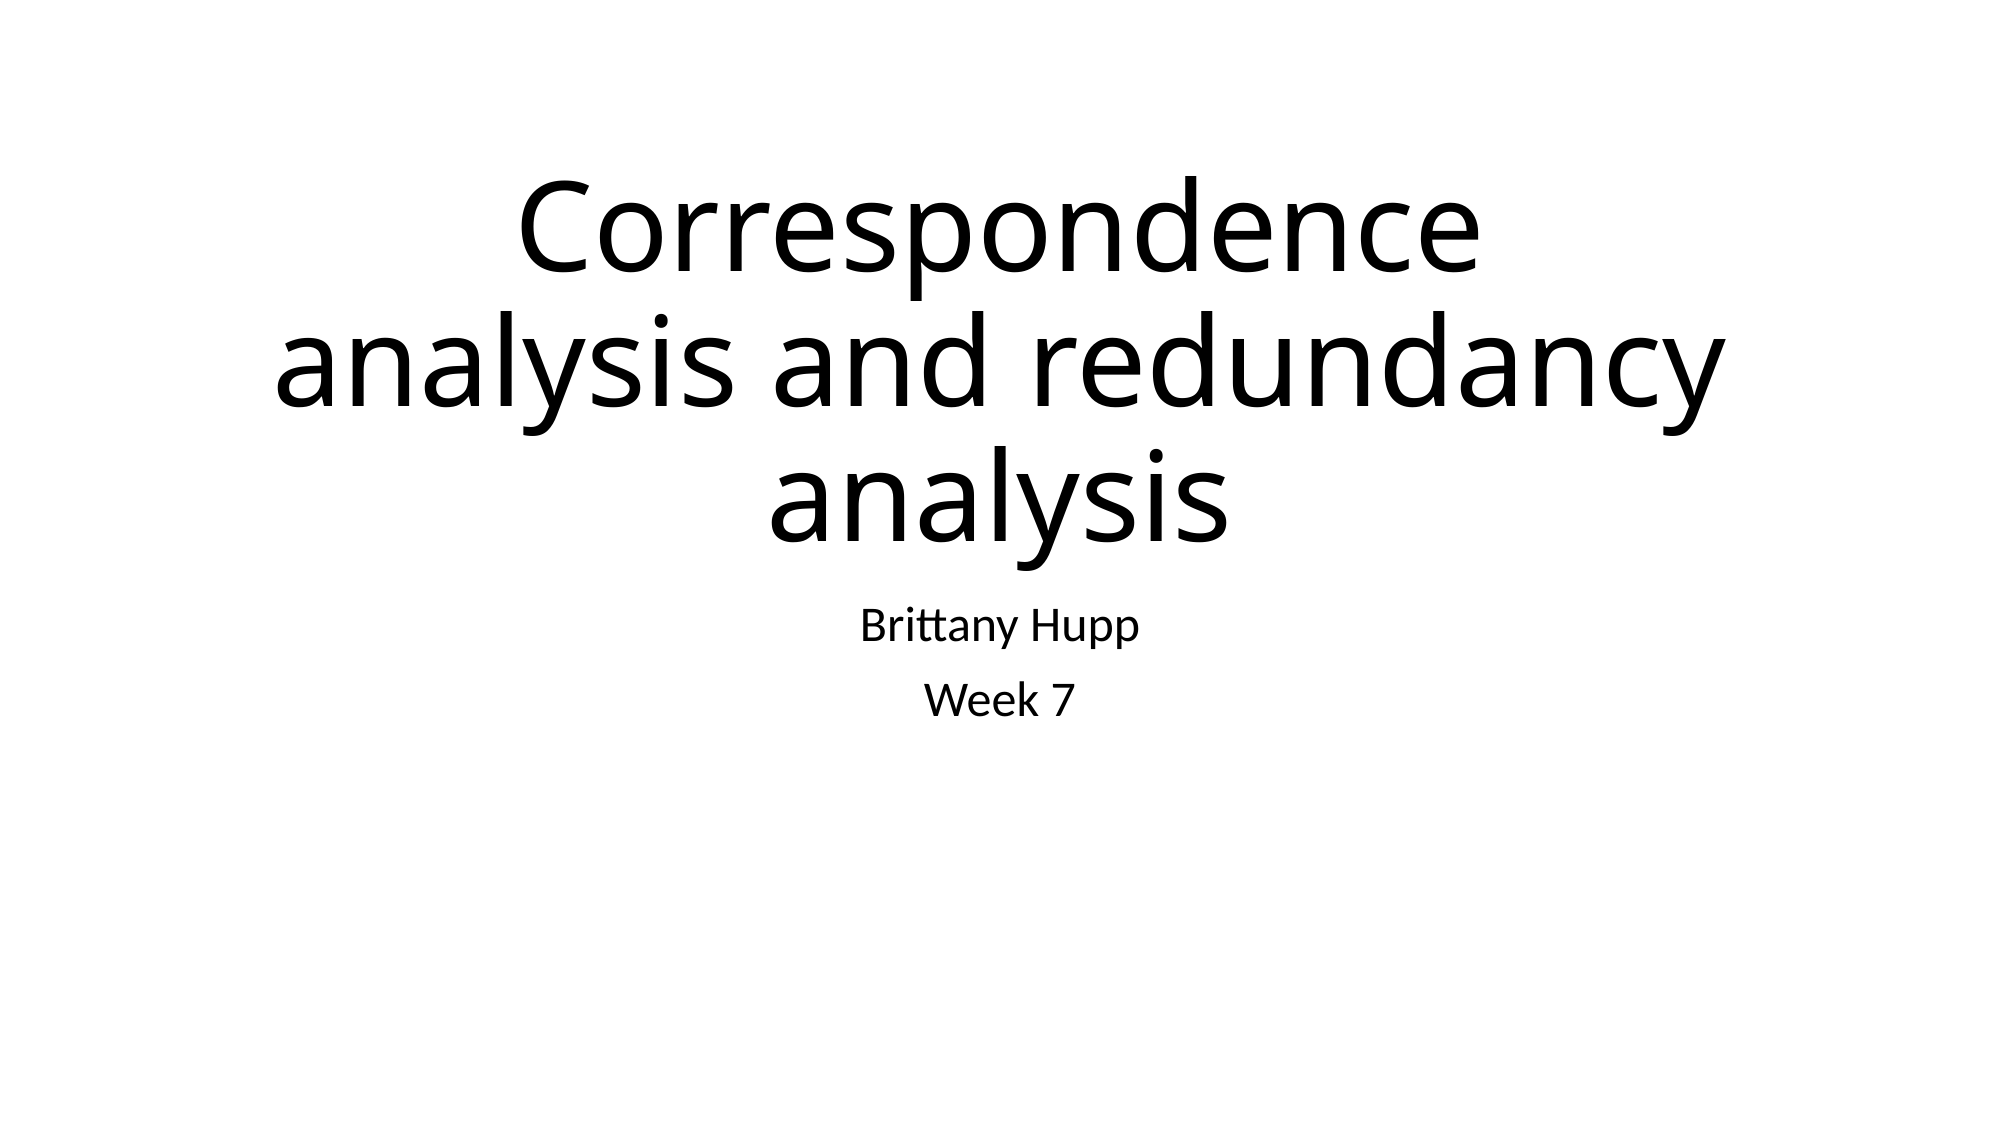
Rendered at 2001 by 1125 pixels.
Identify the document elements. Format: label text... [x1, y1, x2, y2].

title Correspondence analysis and redundancy analysis [249, 184, 1750, 576]
subtitle Brittany Hupp Week 7 [249, 590, 1750, 863]
